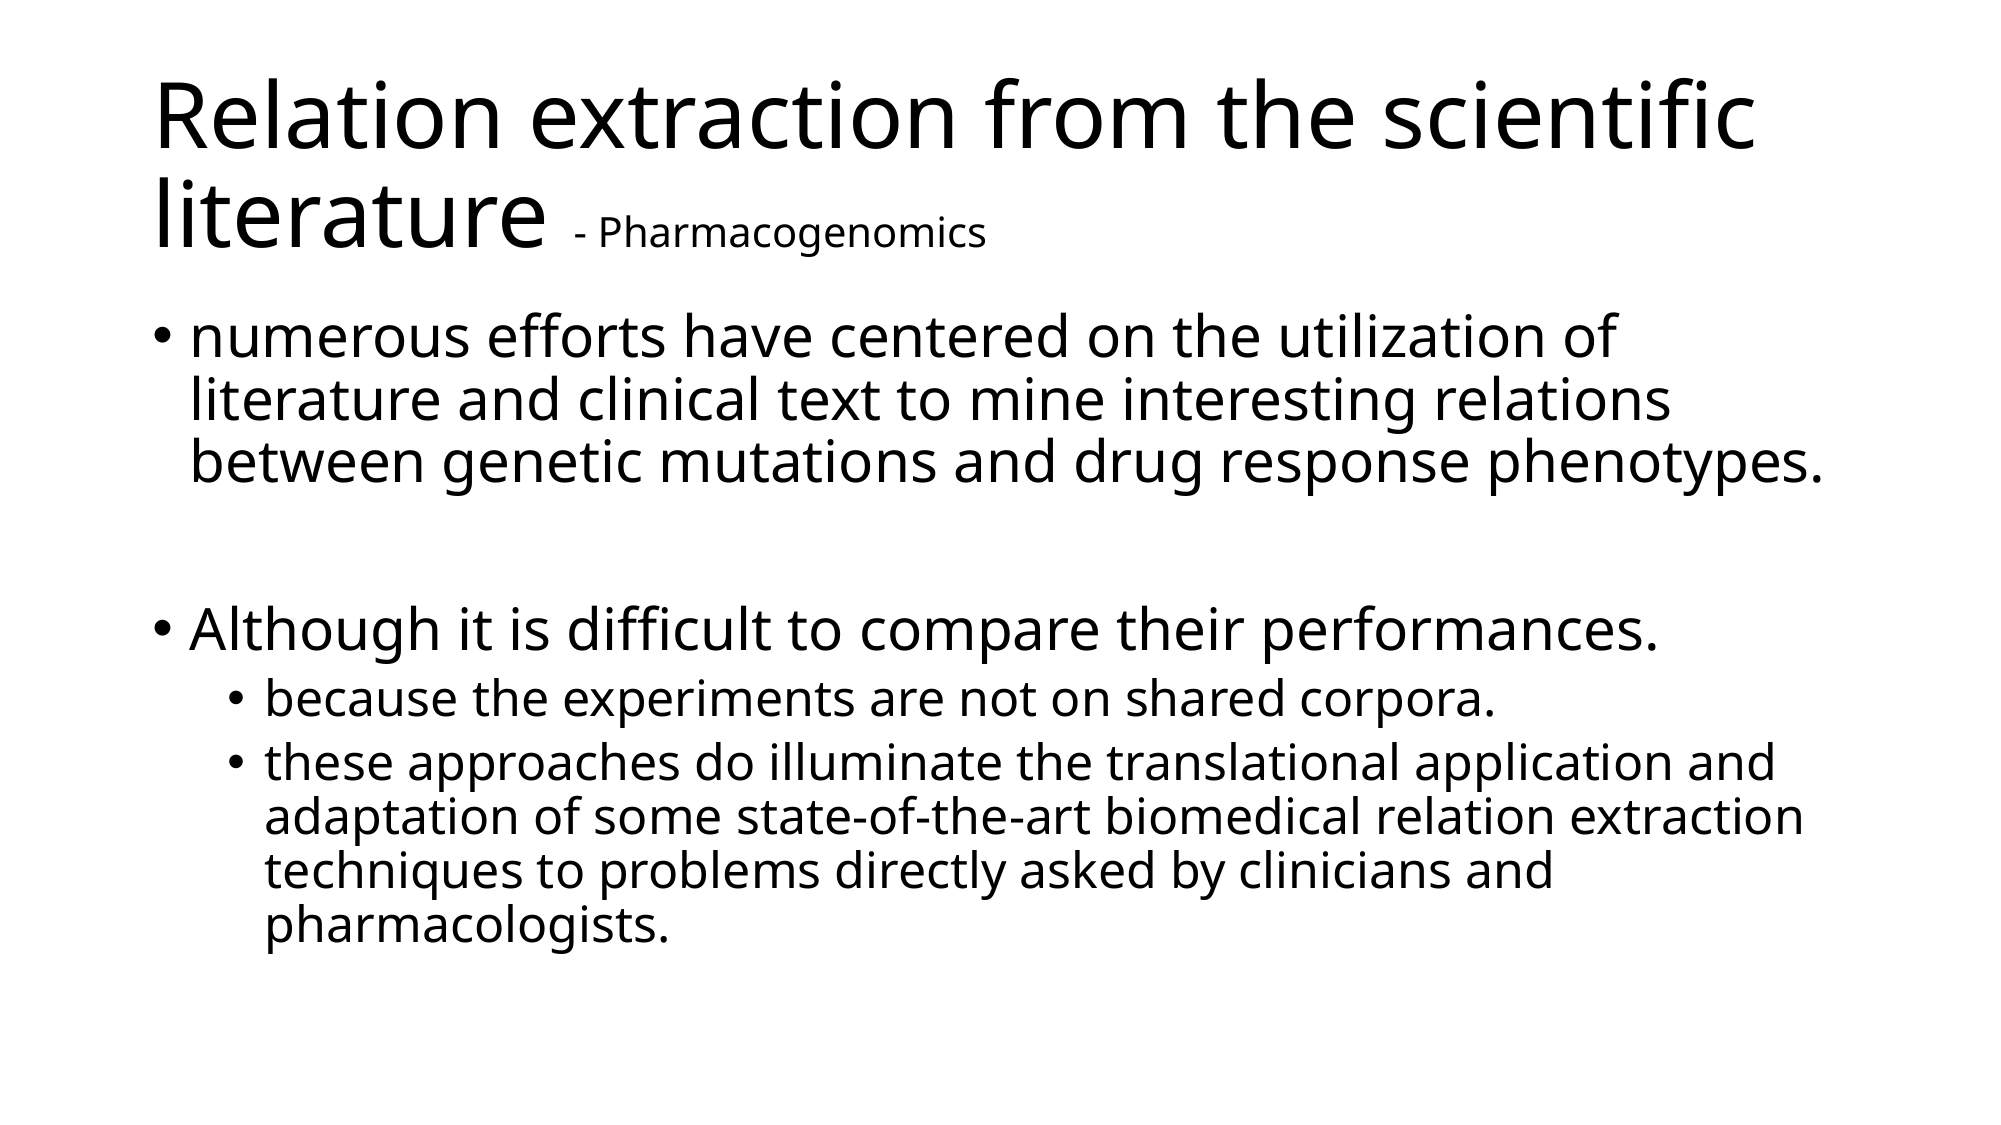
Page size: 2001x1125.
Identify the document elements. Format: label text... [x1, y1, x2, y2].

title Relation extraction from the scientific literature - Pharmacogenomics [137, 59, 1863, 278]
list numerous efforts have centered on the utilization of literature and clinical text to mine interesting relations between genetic mutations and drug response phenotypes. Although it is difficult to compare their performances. because the experiments are not on shared corpora. these approaches do illuminate the translational application and adaptation of some state-of-the-art biomedical relation extraction techniques to problems directly asked by clinicians and pharmacologists. [137, 299, 1863, 1014]
